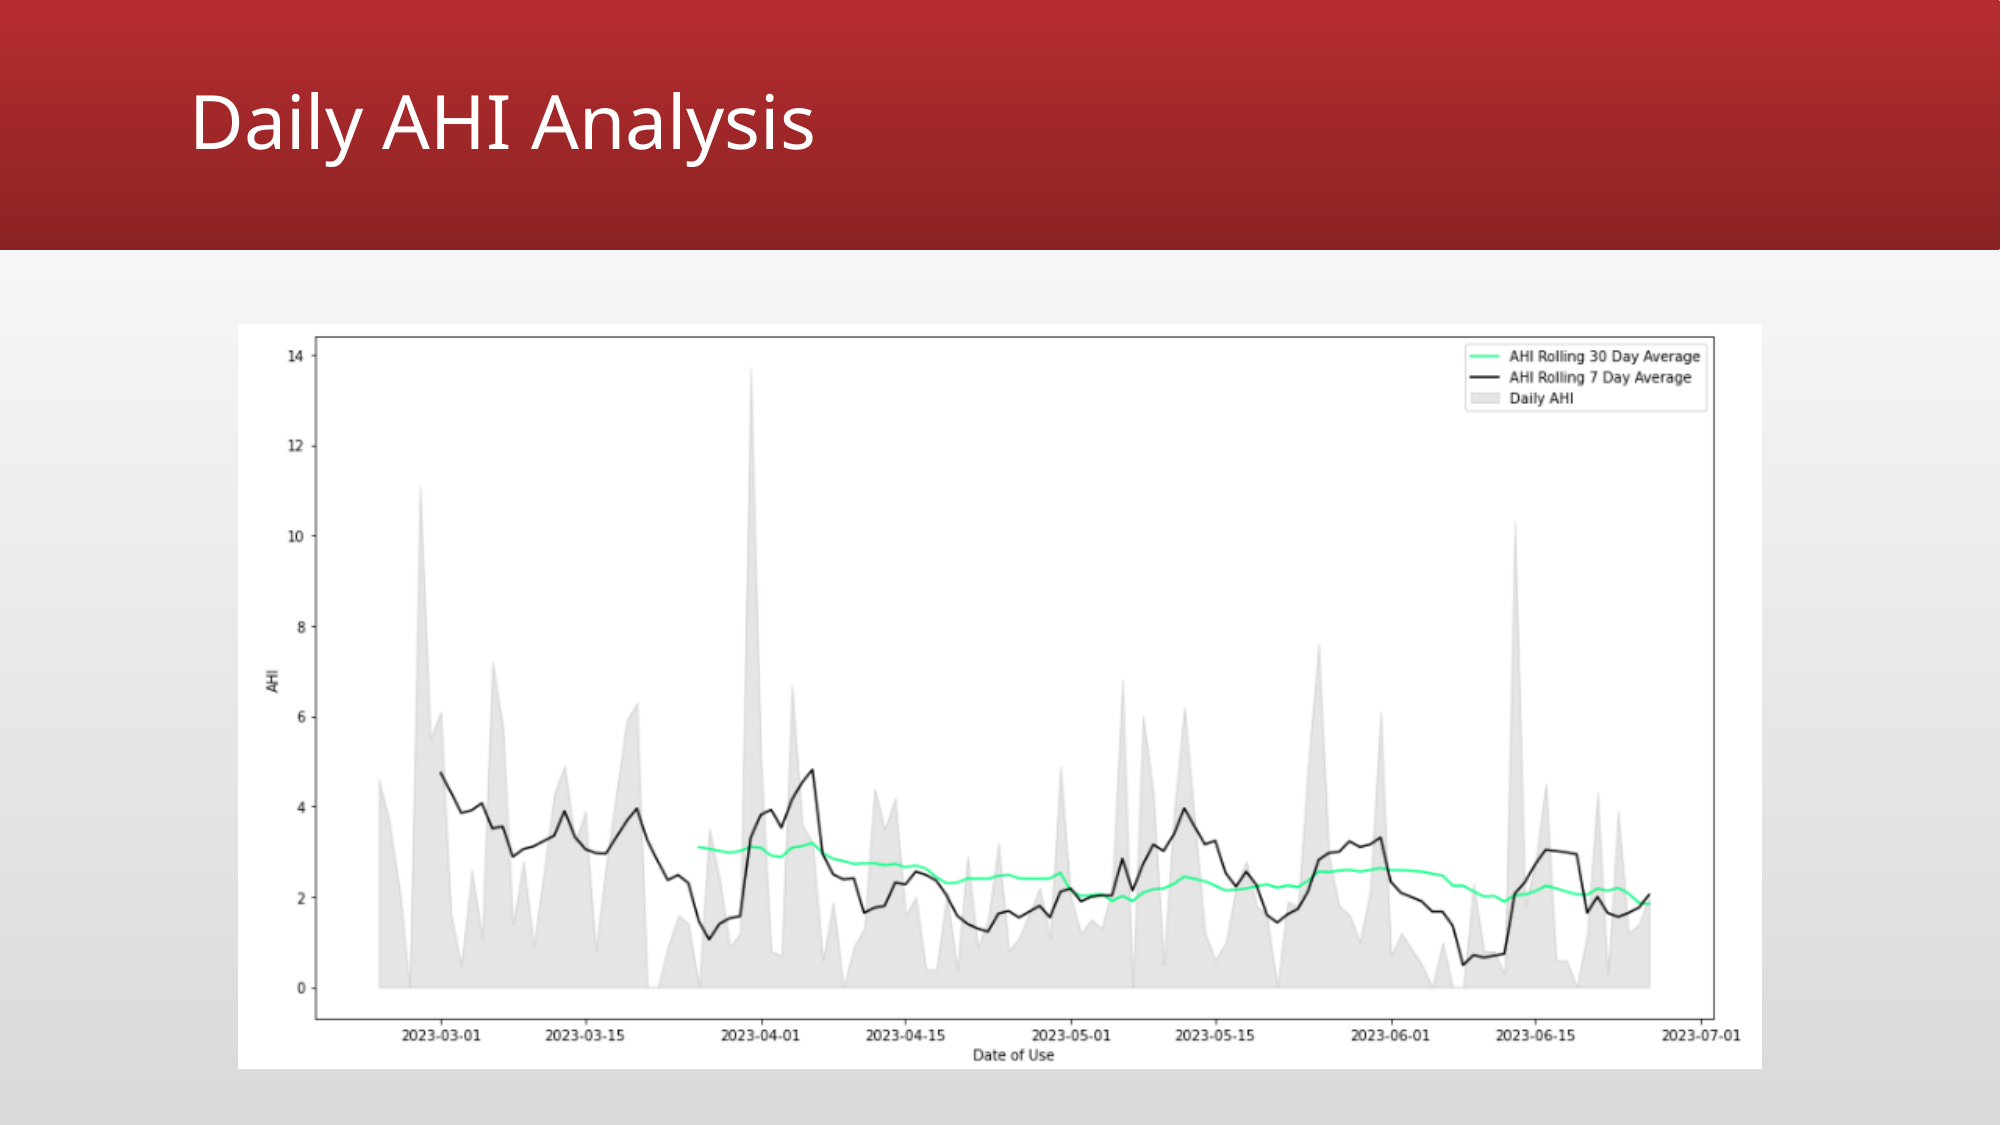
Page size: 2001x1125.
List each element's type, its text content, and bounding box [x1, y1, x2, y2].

title Daily AHI Analysis [174, 16, 1825, 234]
picture [238, 324, 1762, 1069]
